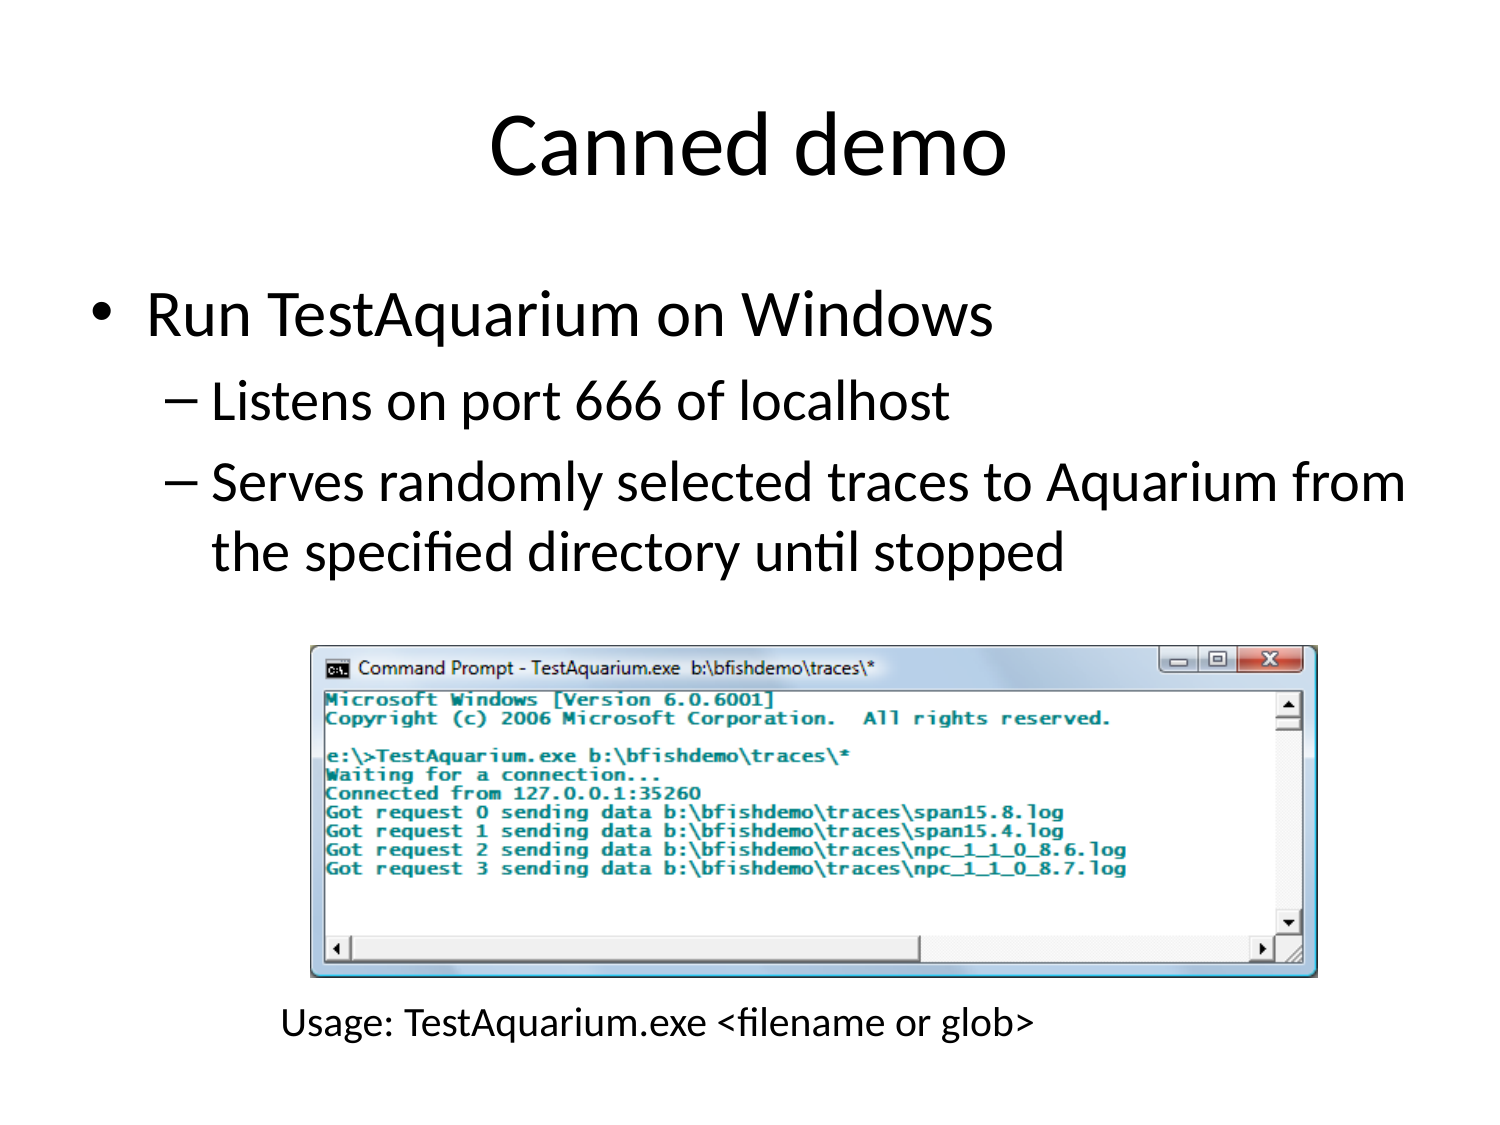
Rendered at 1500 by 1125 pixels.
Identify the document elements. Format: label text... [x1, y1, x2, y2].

title Canned demo [75, 45, 1425, 233]
picture [309, 644, 1319, 979]
list Run TestAquarium on Windows Listens on port 666 of localhost Serves randomly selected traces to Aquarium from the specified directory until stopped [75, 262, 1459, 1005]
text_box Usage: TestAquarium.exe <filename or glob> [265, 987, 1485, 1053]
